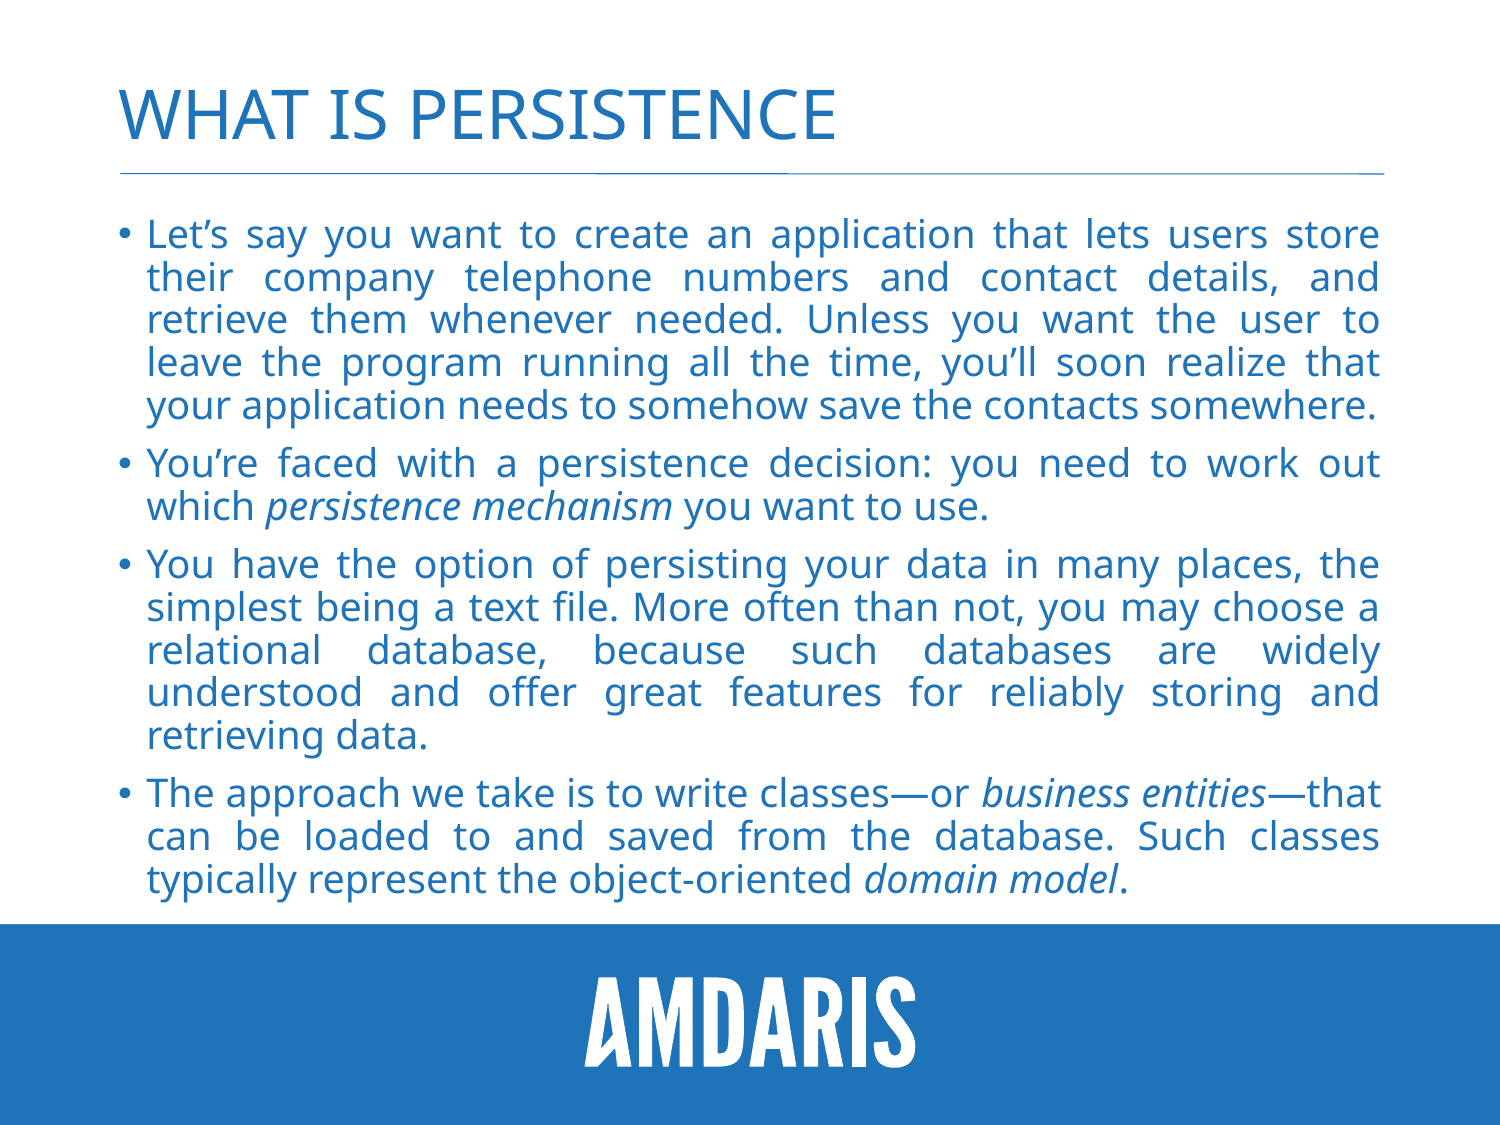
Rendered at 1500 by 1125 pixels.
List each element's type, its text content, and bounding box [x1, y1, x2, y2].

title What is Persistence [103, 59, 1397, 175]
list Let’s say you want to create an application that lets users store their company telephone numbers and contact details, and retrieve them whenever needed. Unless you want the user to leave the program running all the time, you’ll soon realize that your application needs to somehow save the contacts somewhere. You’re faced with a persistence decision: you need to work out which persistence mechanism you want to use. You have the option of persisting your data in many places, the simplest being a text file. More often than not, you may choose a relational database, because such databases are widely understood and offer great features for reliably storing and retrieving data. The approach we take is to write classes—or business entities—that can be loaded to and saved from the database. Such classes typically represent the object-oriented domain model. [103, 206, 1397, 887]
